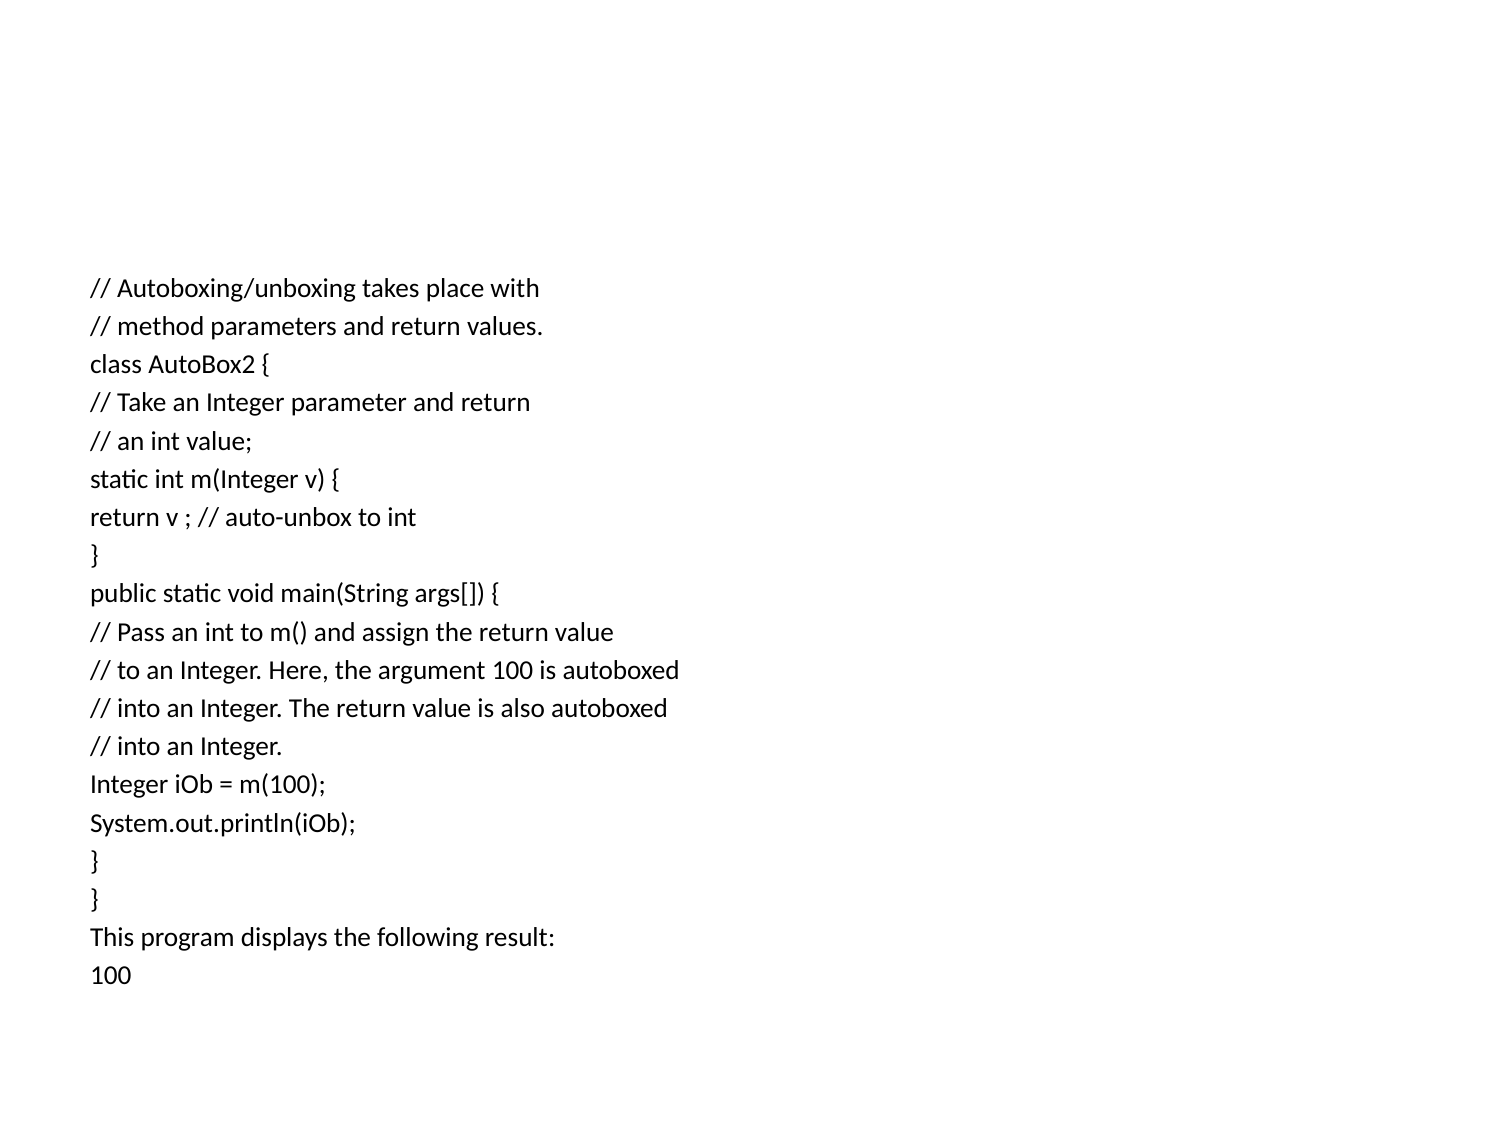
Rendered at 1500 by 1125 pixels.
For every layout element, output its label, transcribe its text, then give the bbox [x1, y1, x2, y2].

list // Autoboxing/unboxing takes place with // method parameters and return values. class AutoBox2 { // Take an Integer parameter and return // an int value; static int m(Integer v) { return v ; // auto-unbox to int } public static void main(String args[]) { // Pass an int to m() and assign the return value // to an Integer. Here, the argument 100 is autoboxed // into an Integer. The return value is also autoboxed // into an Integer. Integer iOb = m(100); System.out.println(iOb); } } This program displays the following result: 100 [75, 262, 1425, 1005]
